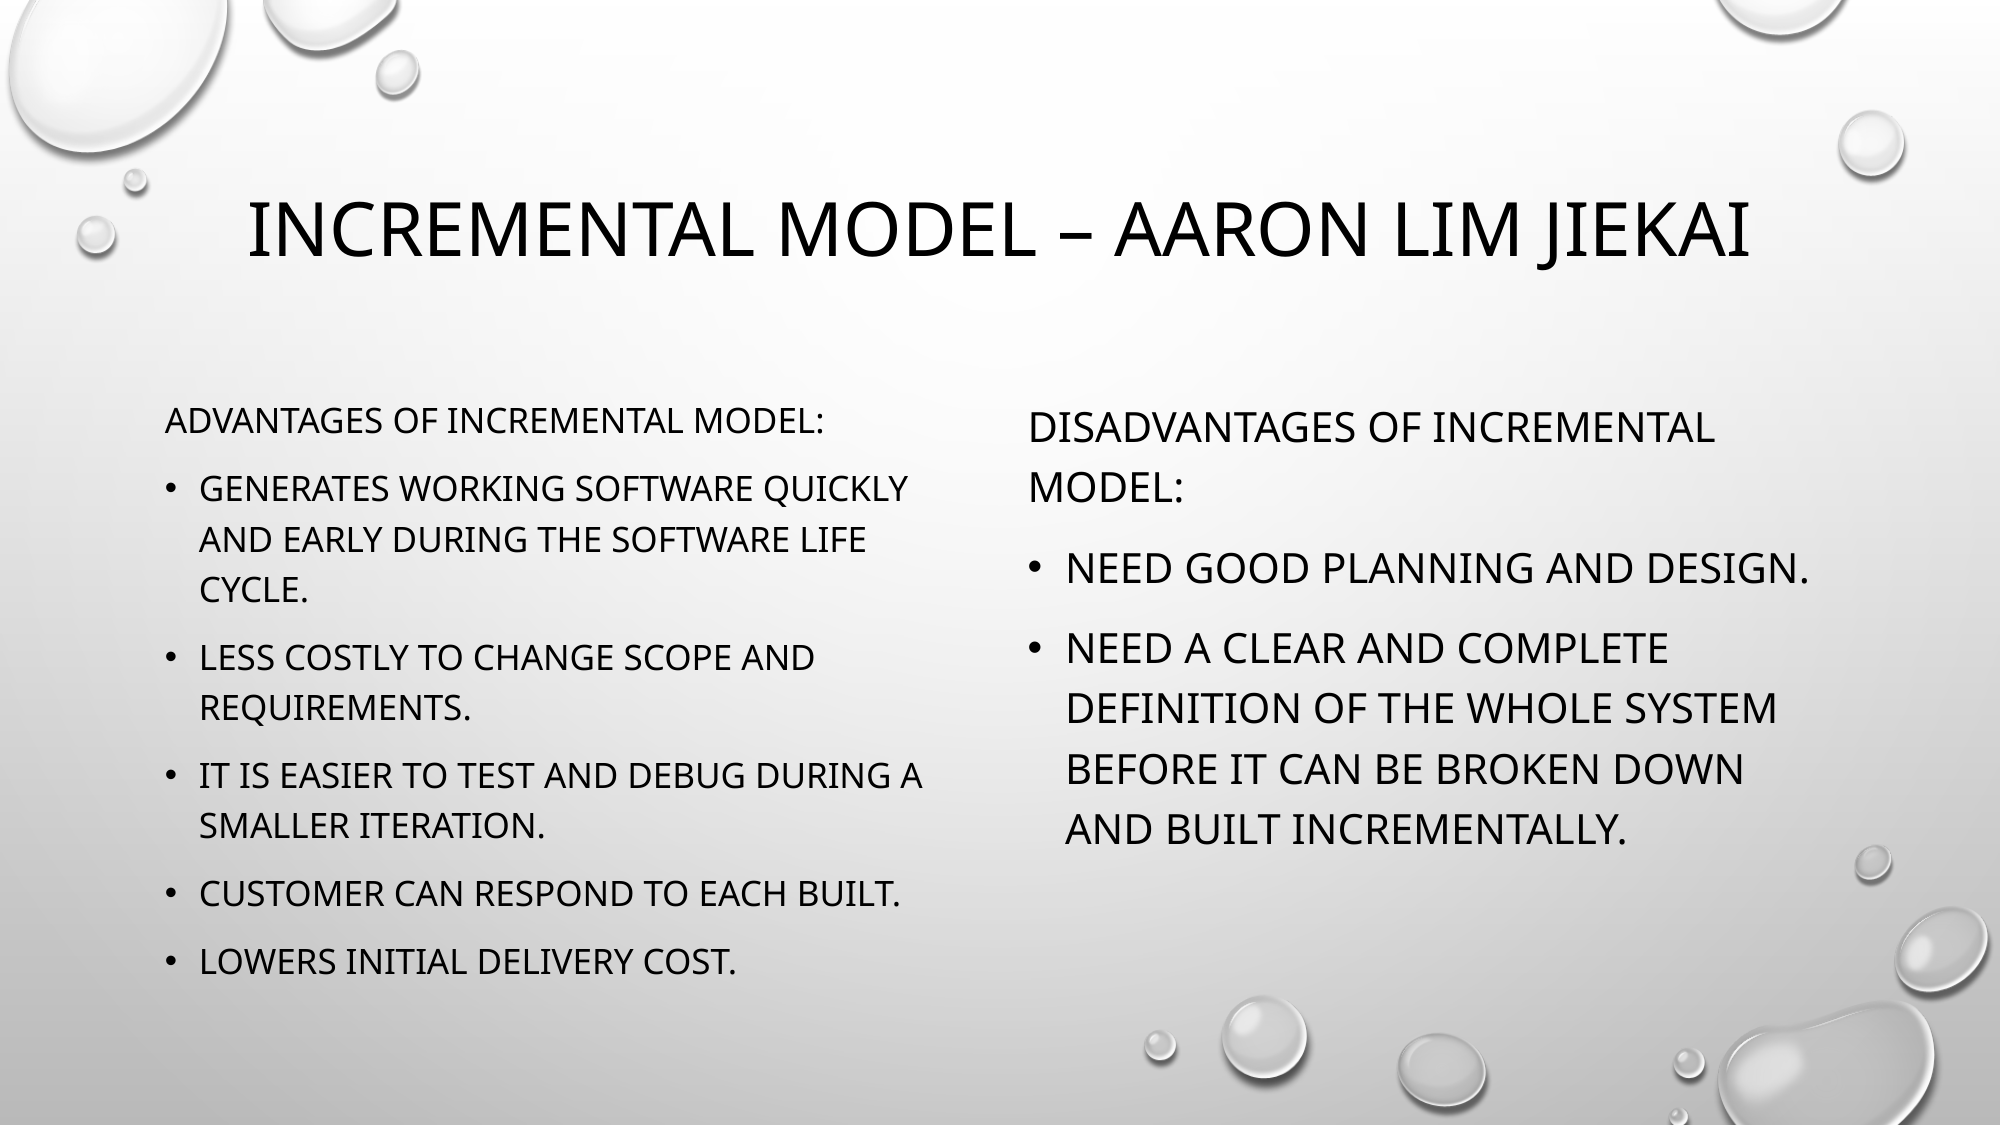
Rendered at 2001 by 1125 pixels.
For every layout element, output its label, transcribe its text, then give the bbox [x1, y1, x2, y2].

list Advantages of Incremental Model: Generates working software quickly and early during the software life cycle. Less costly to change scope and requirements. It is easier to test and debug during a smaller iteration. Customer can respond to each built. Lowers initial delivery cost. [149, 382, 988, 994]
title Incremental Model – Aaron lim jiekai [149, 101, 1851, 364]
picture [0, 0, 2000, 1125]
list Disadvantages of Incremental Model: Need good planning and design. Need a clear and complete definition of the whole system before it can be broken down and built incrementally. [1012, 382, 1851, 994]
